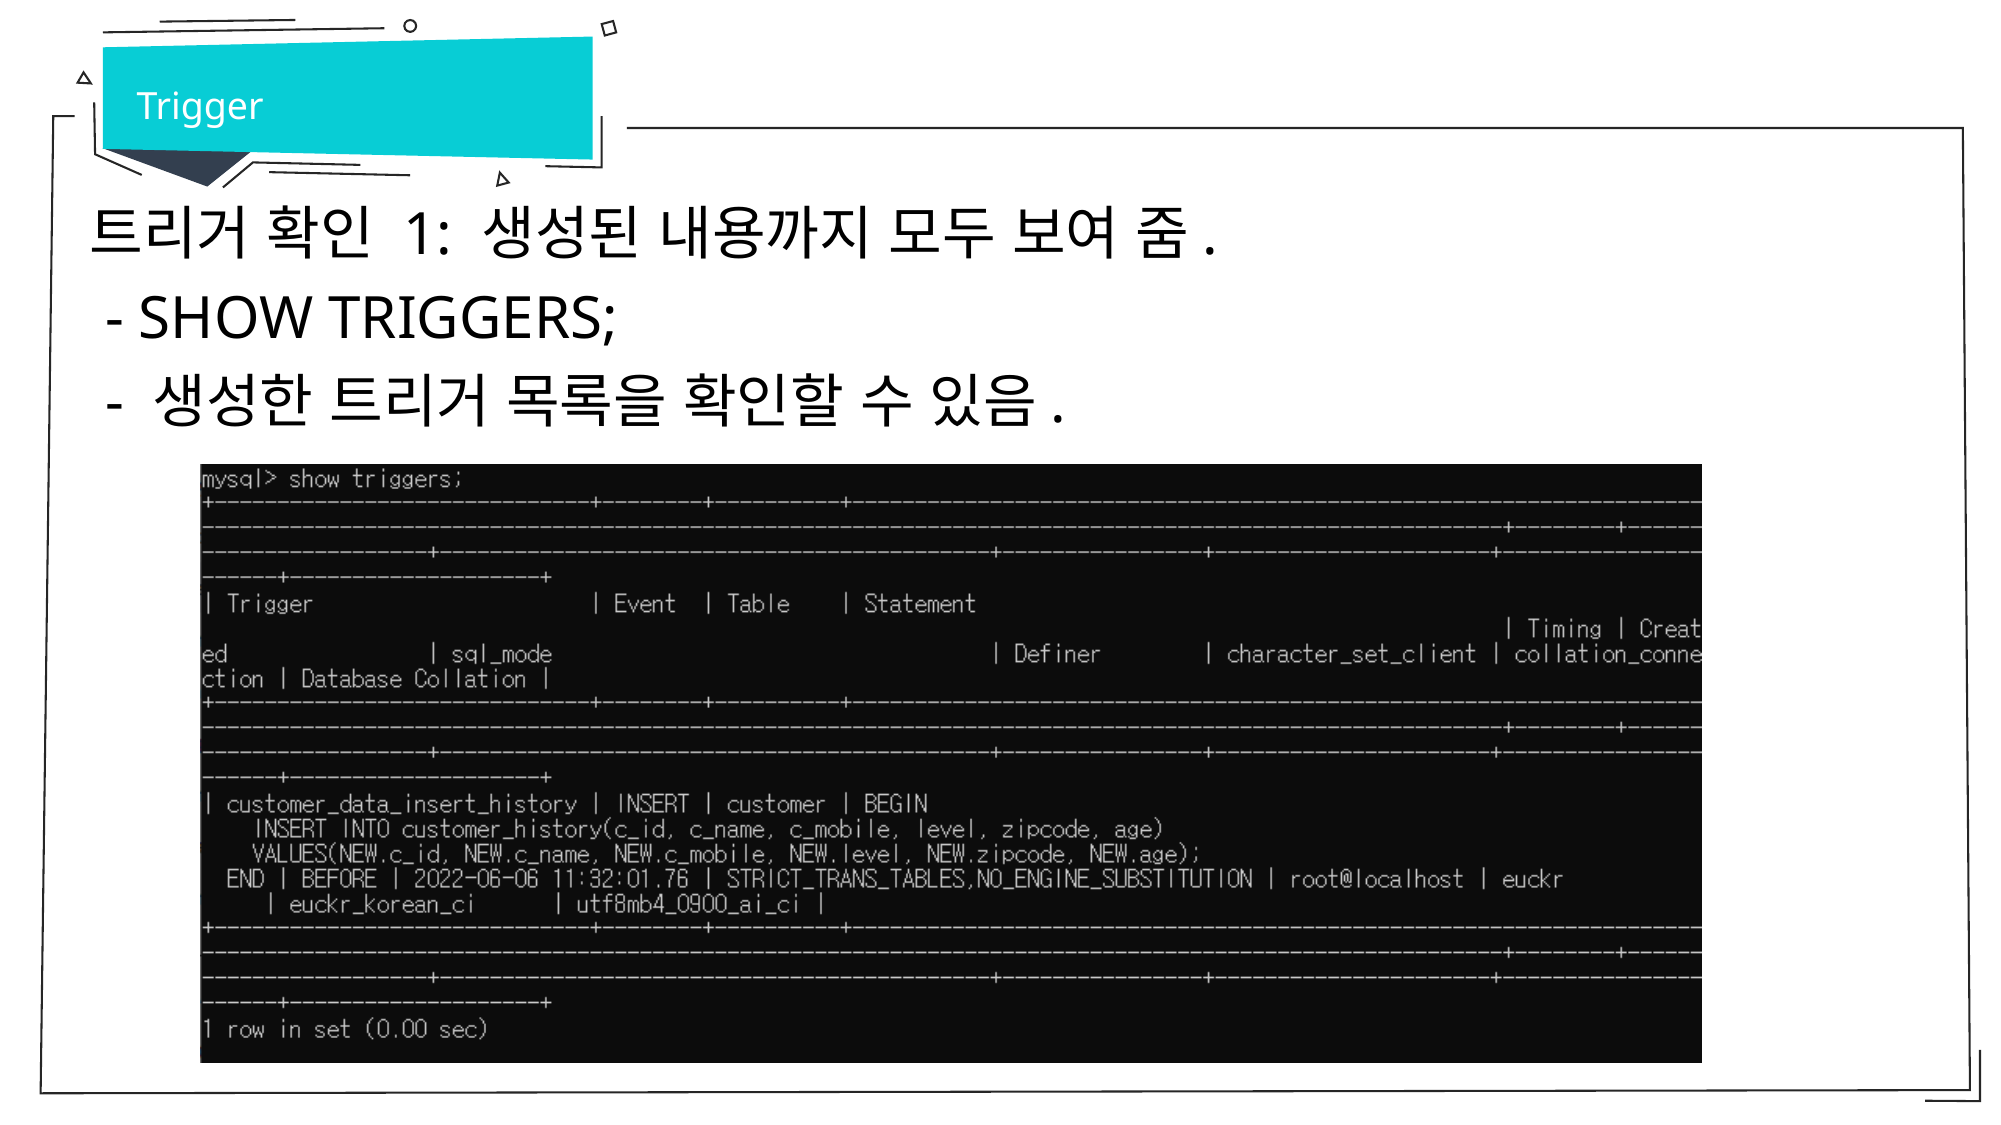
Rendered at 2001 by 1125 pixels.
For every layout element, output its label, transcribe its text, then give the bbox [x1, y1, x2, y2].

text_box Trigger [121, 51, 279, 135]
text_box 트리거 확인 1: 생성된 내용까지 모두 보여 줌. - SHOW TRIGGERS; - 생성한 트리거 목록을 확인할 수 있음. [75, 196, 1916, 940]
picture [200, 464, 1702, 1064]
